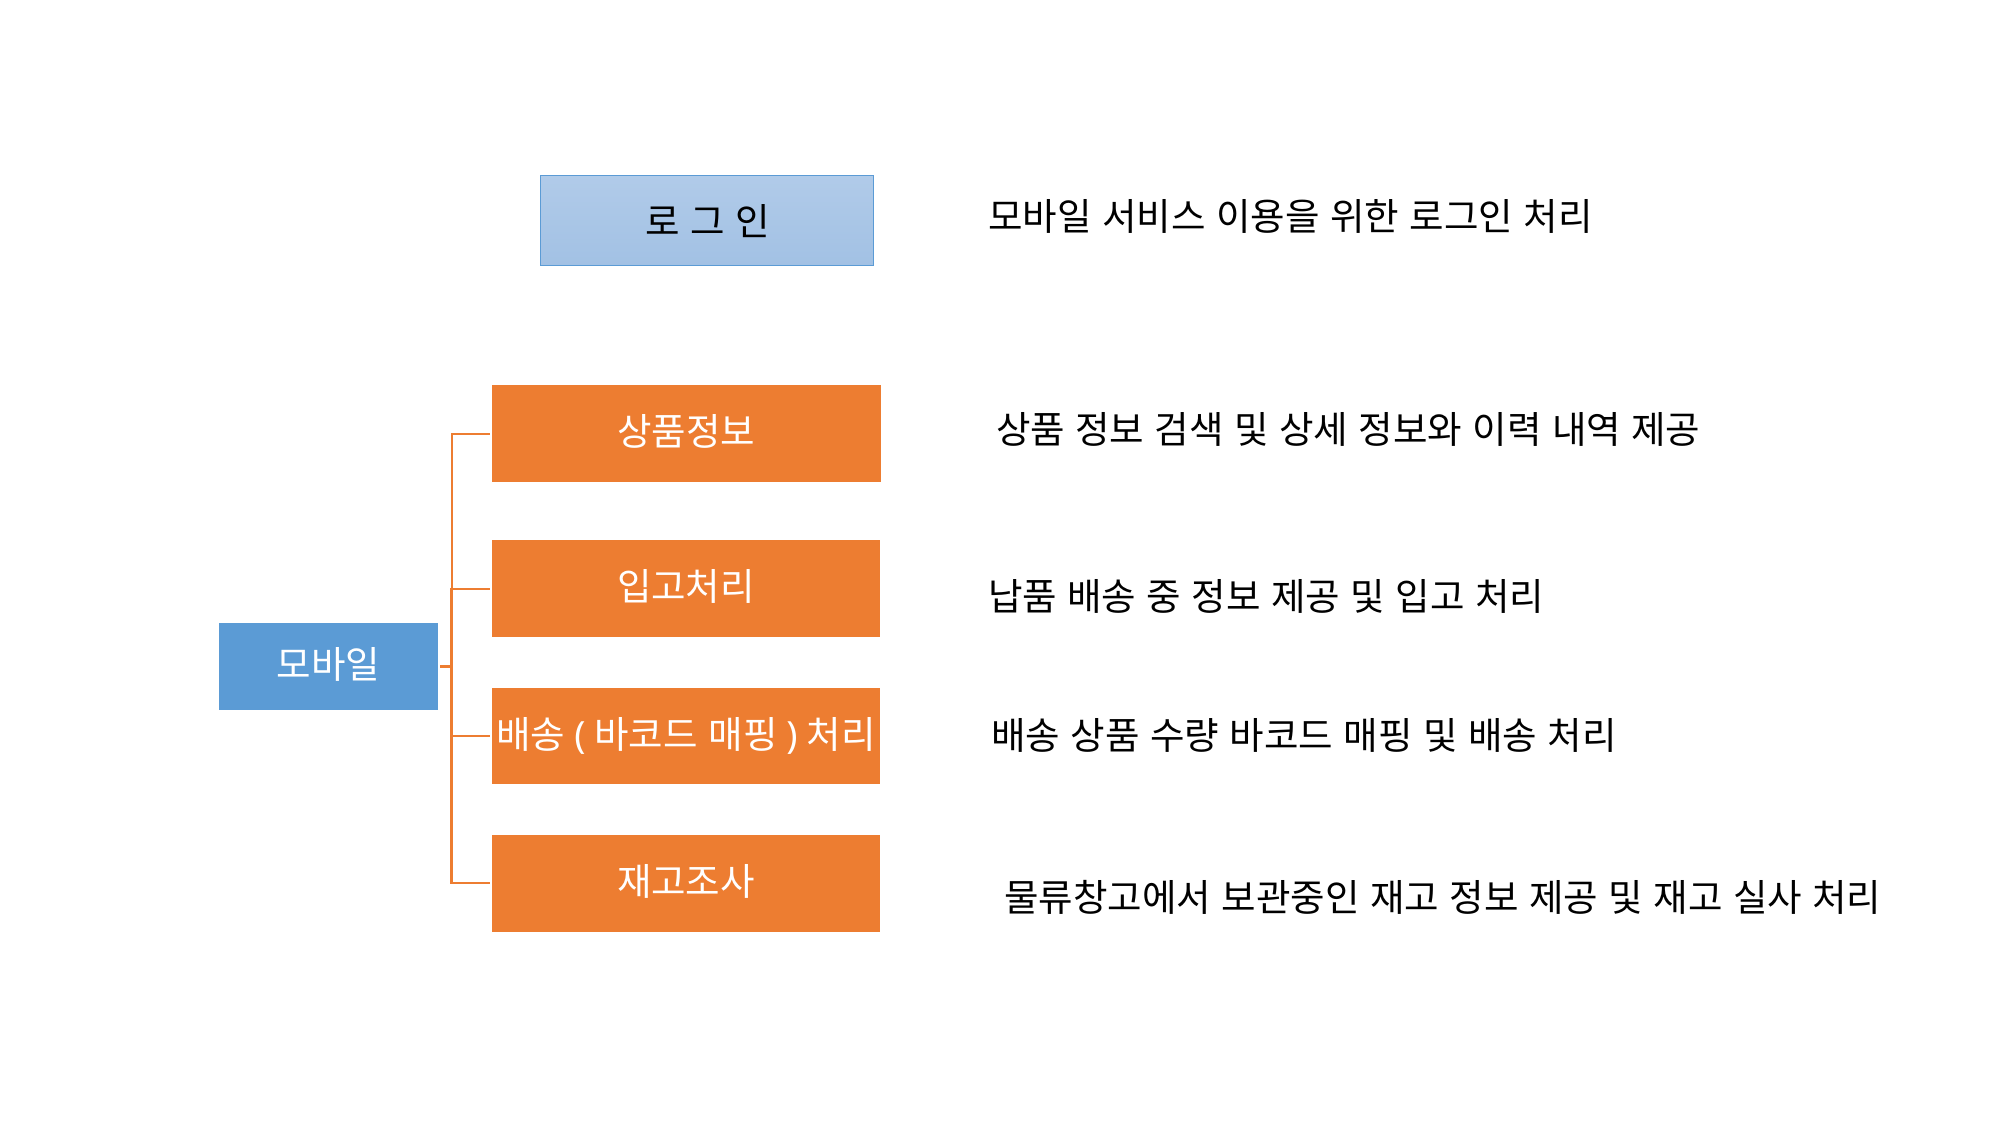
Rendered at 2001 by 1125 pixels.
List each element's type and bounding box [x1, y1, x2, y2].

text_box [989, 866, 1898, 926]
text_box [973, 185, 1608, 246]
text_box [976, 704, 1632, 765]
text_box [981, 398, 1717, 459]
text_box [218, 175, 909, 1108]
text_box [973, 565, 1560, 626]
